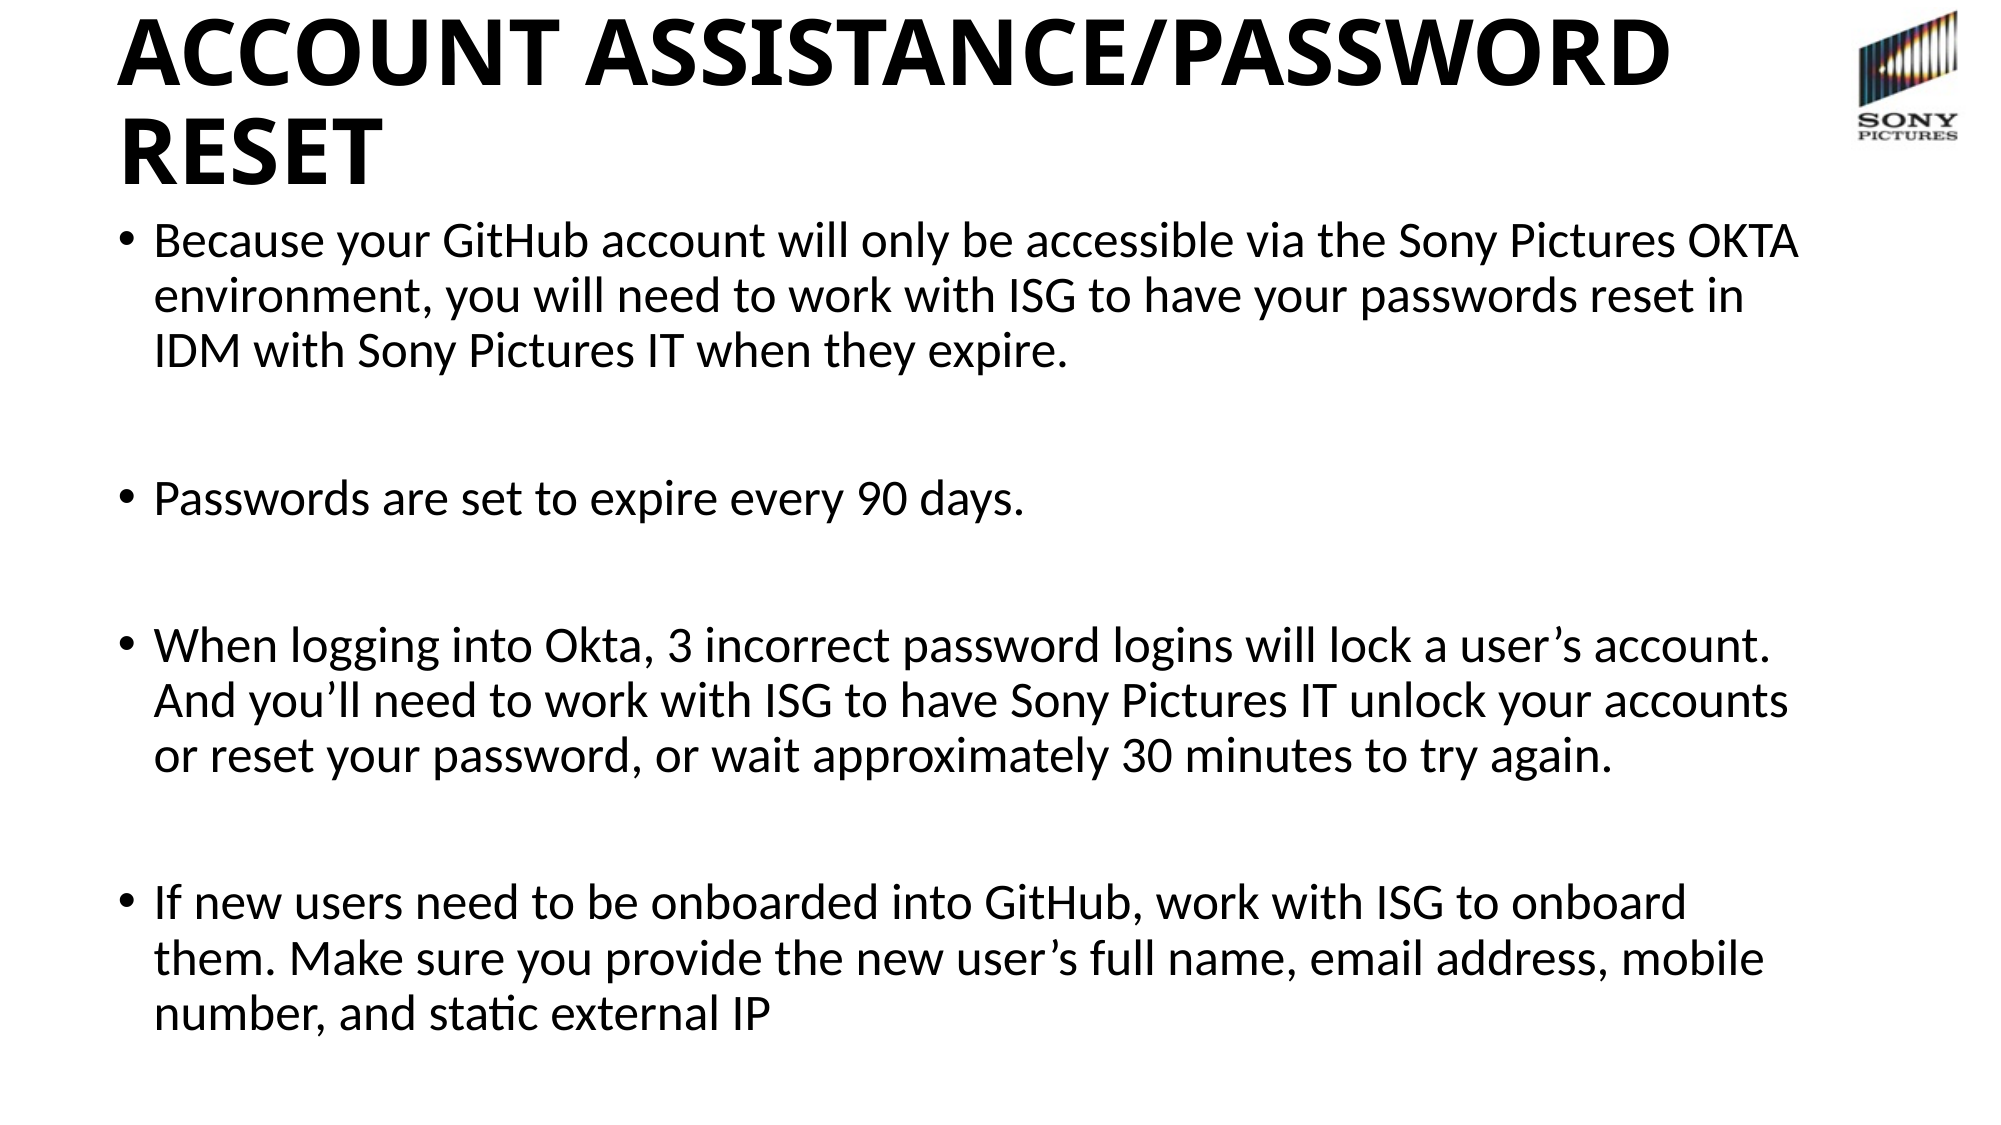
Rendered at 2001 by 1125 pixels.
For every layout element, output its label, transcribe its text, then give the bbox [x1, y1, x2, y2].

title ACCOUNT ASSISTANCE/PASSWORD RESET [102, 31, 1828, 180]
list Because your GitHub account will only be accessible via the Sony Pictures OKTA environment, you will need to work with ISG to have your passwords reset in IDM with Sony Pictures IT when they expire. Passwords are set to expire every 90 days. When logging into Okta, 3 incorrect password logins will lock a user’s account. And you’ll need to work with ISG to have Sony Pictures IT unlock your accounts or reset your password, or wait approximately 30 minutes to try again. If new users need to be onboarded into GitHub, work with ISG to onboard them. Make sure you provide the new user’s full name, email address, mobile number, and static external IP [102, 205, 1828, 1066]
picture [1851, 7, 1966, 156]
